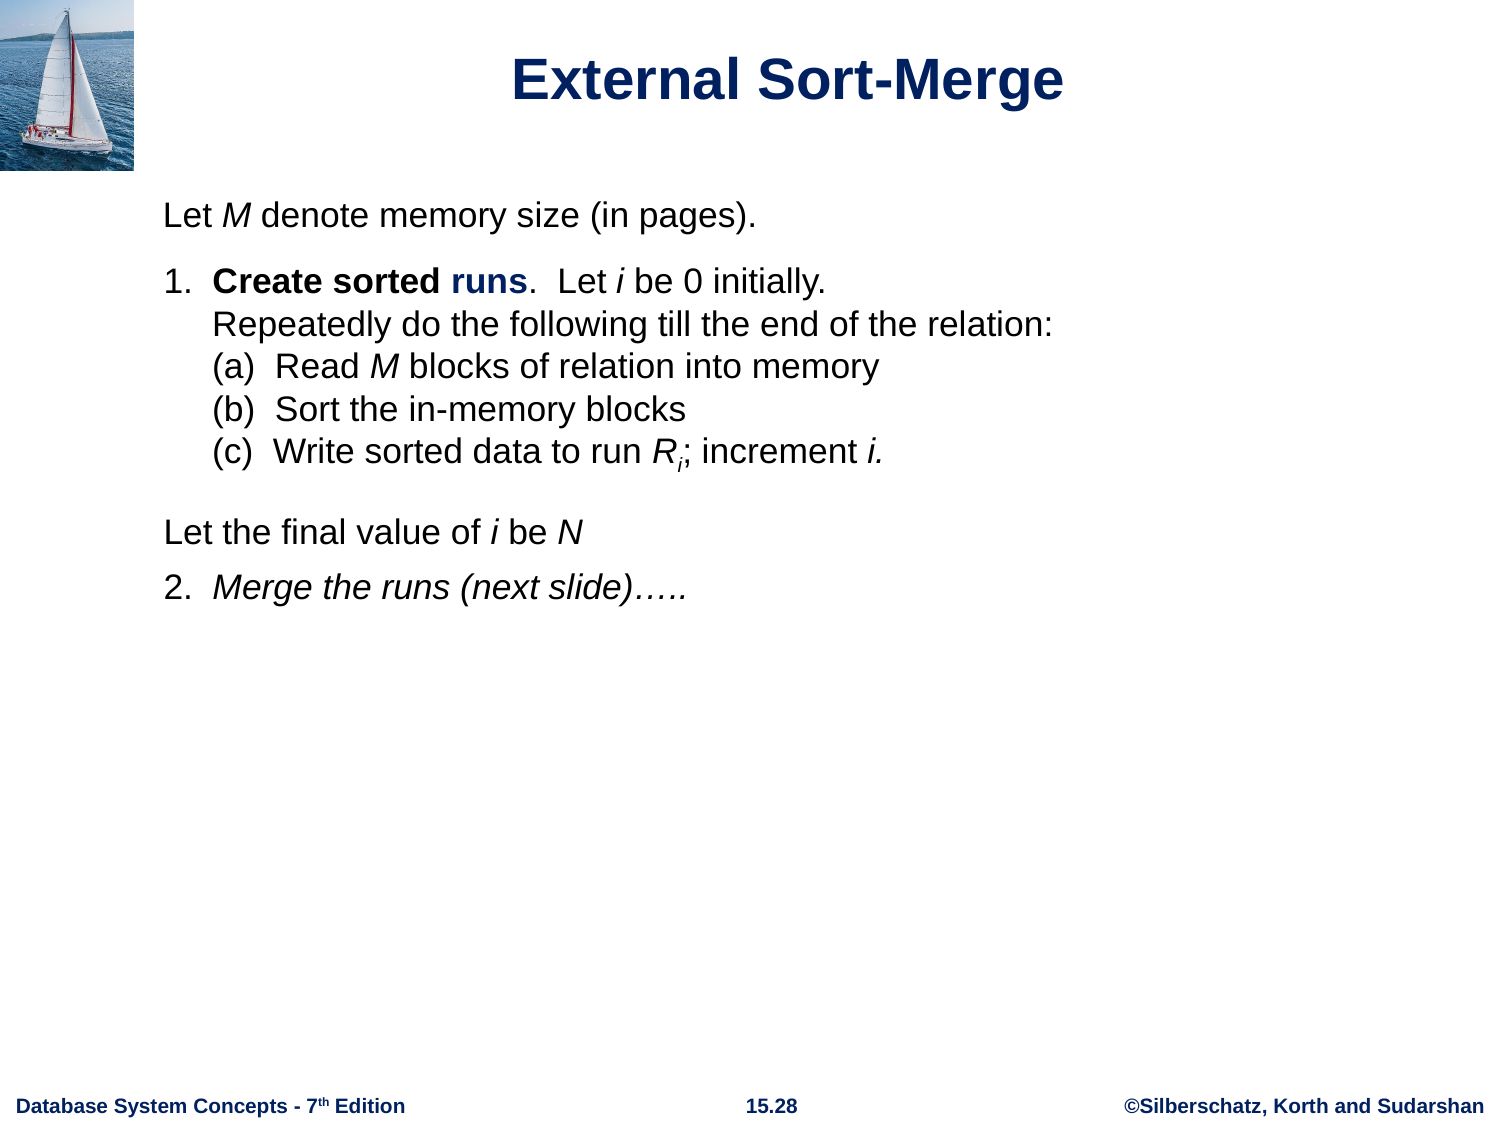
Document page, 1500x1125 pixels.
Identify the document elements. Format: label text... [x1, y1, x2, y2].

text_box Let M denote memory size (in pages). [138, 184, 1034, 243]
list 1. Create sorted runs. Let i be 0 initially. Repeatedly do the following till the end of the relation: (a) Read M blocks of relation into memory (b) Sort the in-memory blocks (c) Write sorted data to run Ri; increment i. Let the final value of i be N 2. Merge the runs (next slide)….. [148, 251, 1289, 646]
title External Sort-Merge [125, 18, 1452, 120]
picture [0, 0, 134, 171]
